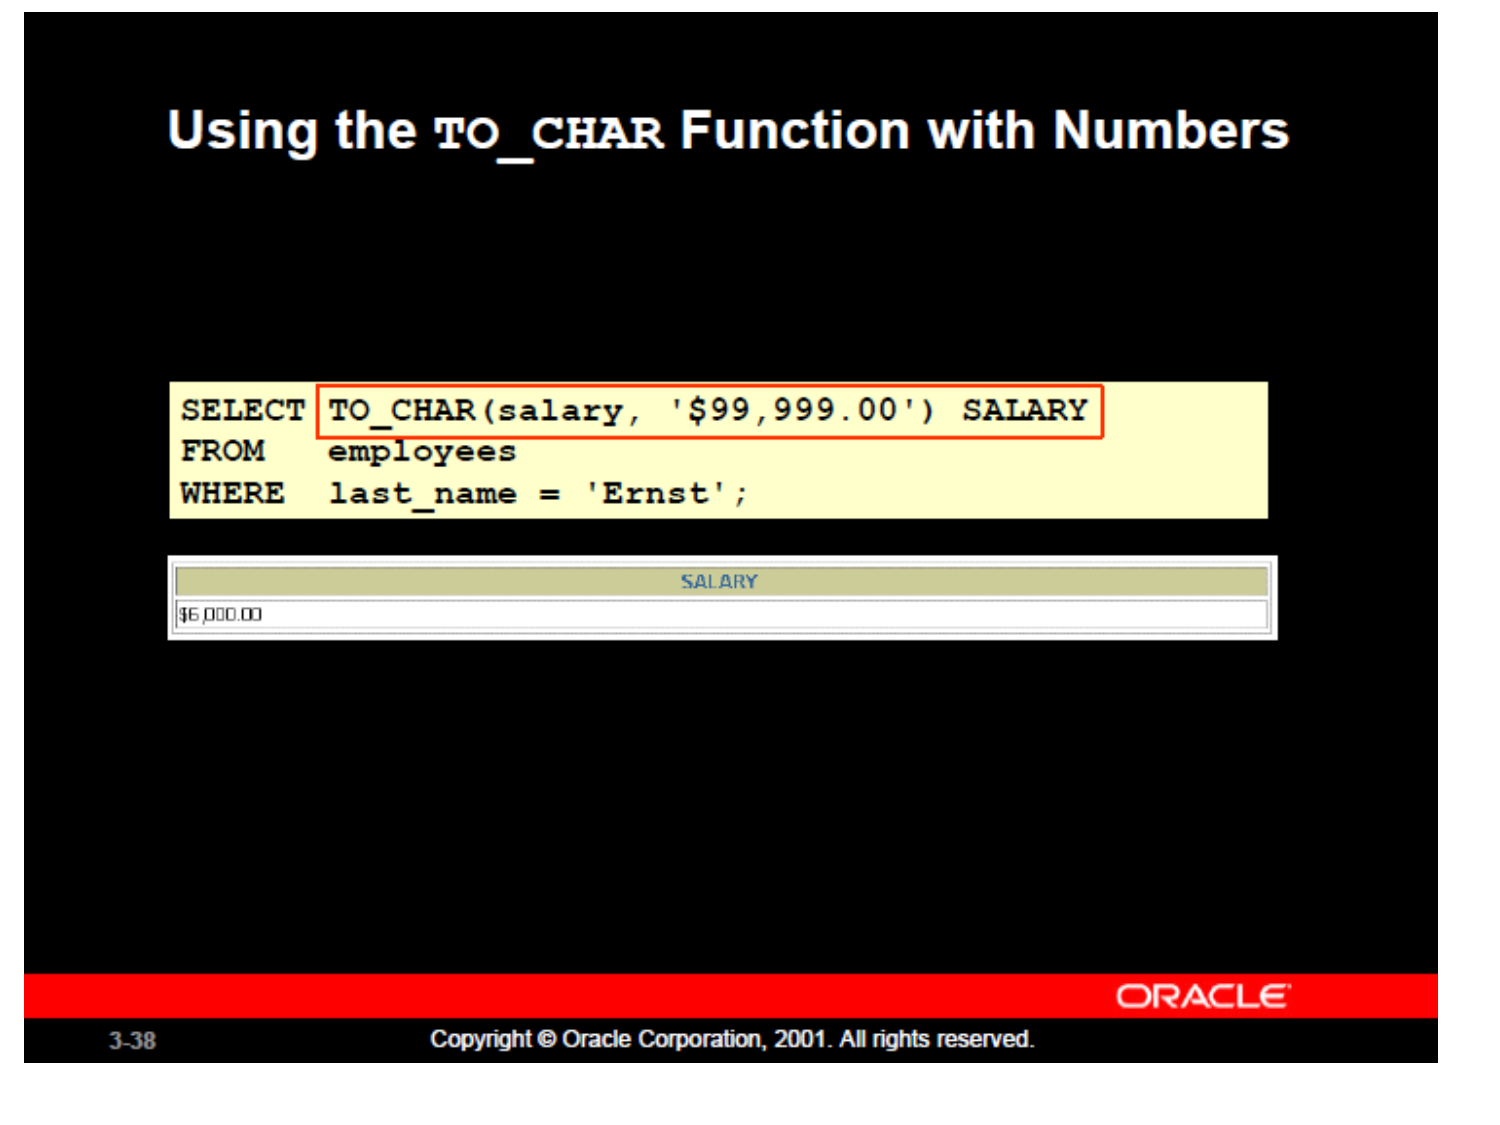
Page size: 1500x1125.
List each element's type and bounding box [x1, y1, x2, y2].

picture [24, 12, 1438, 1063]
